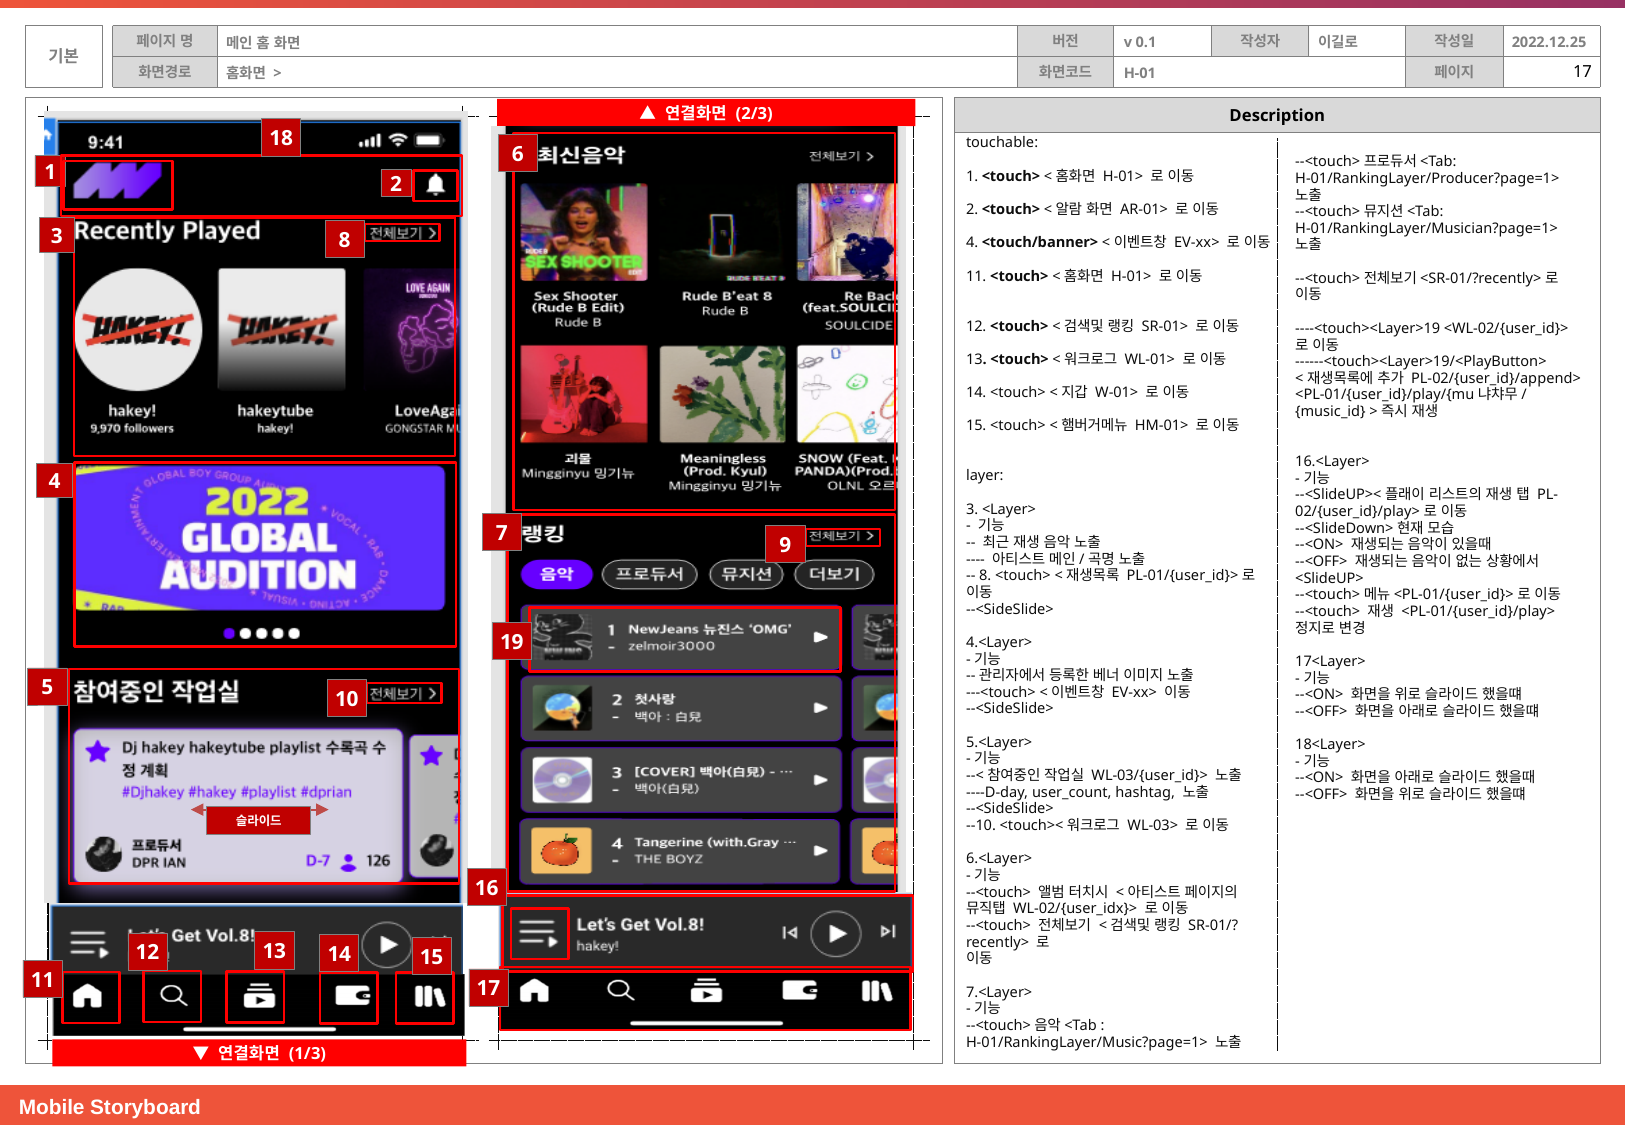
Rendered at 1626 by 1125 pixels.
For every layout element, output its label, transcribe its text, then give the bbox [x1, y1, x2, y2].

text_box 7 [481, 513, 489, 552]
text_box 16 [474, 867, 496, 906]
text_box 11 [22, 959, 50, 998]
list v 0.1 [1114, 25, 1212, 56]
text_box 3 [38, 217, 42, 253]
picture [490, 126, 913, 1031]
text_box 5 [27, 667, 42, 706]
list H-01 [1114, 56, 1406, 87]
list 이길로 [1309, 25, 1406, 55]
text_box 1 [34, 154, 42, 188]
list 홈화면 > [217, 56, 1016, 87]
text_box 4 [36, 462, 42, 498]
list 메인 홈 화면 [217, 26, 1016, 56]
text_box --<touch>프로듀서<Tab: H-01/RankingLayer/Producer?page=1>노출 --<touch>뮤지션<Tab: H-01/RankingLayer/Musician?page=1>노출 --<touch>전체보기<SR-01/?recently>로 이동 ----<touch><Layer>19 <WL-02/{user_id}> 로 이동 ------<touch><Layer>19/<PlayButton> <재생목록에 추가 PL-02/{user_id}/append> <PL-01/{user_id}/play/{mu냐챠무/{music_id} >즉시 재생 16.<Layer> -기능 --<SlideUP><플래이 리스트의 재생 탭 PL-02/{user_id}/play>로 이동 --<SlideDown>현재 모습 --<ON> 재생되는 음악이 있을때 --<OFF> 재생되는 음악이 없는 상황에서 <SlideUP> --<touch>메뉴<PL-01/{user_id}>로 이동 --<touch> 재생 <PL-01/{user_id}/play> 정지로 변경 17<Layer> -기능 --<ON> 화면을 위로 슬라이드 했을떄 --<OFF> 화면을 아래로 슬라이드 했을떄 18<Layer> -기능 --<ON> 화면을 아래로 슬라이드 했을때 --<OFF> 화면을 위로 슬라이드 했을떄 [1286, 153, 1591, 853]
text_box touchable: 1. <touch> <홈화면 H-01> 로 이동 2. <touch> <알람 화면 AR-01> 로 이동 4. <touch/banner> <이벤트창 EV-xx> 로 이동 11. <touch> <홈화면 H-01> 로 이동 12. <touch> <검색및 랭킹 SR-01> 로 이동 13. <touch> <워크로그 WL-01> 로 이동 14. <touch> <지갑 W-01> 로 이동 15. <touch> <햄버거메뉴 HM-01> 로 이동 layer: 3. <Layer> - 기능 -- 최근 재생 음악 노출 ---- 아티스트 메인/곡명 노출 -- 8. <touch> <재생목록 PL-01/{user_id}>로 이동 --<SideSlide> 4.<Layer> -기능 --관리자에서 등록한 베너 이미지 노출 ---<touch> <이벤트창 EV-xx> 이동 --<SideSlide> 5.<Layer> -기능 --<참여중인 작업실 WL-03/{user_id}> 노출 ----D-day, user_count, hashtag, 노출 --<SideSlide> --10. <touch><워크로그 WL-03> 로 이동 6.<Layer> -기능 --<touch> 앨범 터치시 <아티스트 페이지의 뮤직탭 WL-02/{user_idx}> 로 이동 --<touch> 전체보기 <검색및 랭킹 SR-01/?recently> 로 이동 7.<Layer> -기능 --<touch>음악<Tab : H-01/RankingLayer/Music?page=1> 노출 [957, 134, 1287, 1101]
text_box ▲ 연결화면 (2/3) [496, 98, 916, 127]
picture [44, 111, 468, 1036]
text_box ▼ 연결화면 (1/3) [51, 1038, 468, 1067]
text_box 17 [473, 968, 497, 1007]
list 2022.12.25 [1503, 25, 1600, 56]
